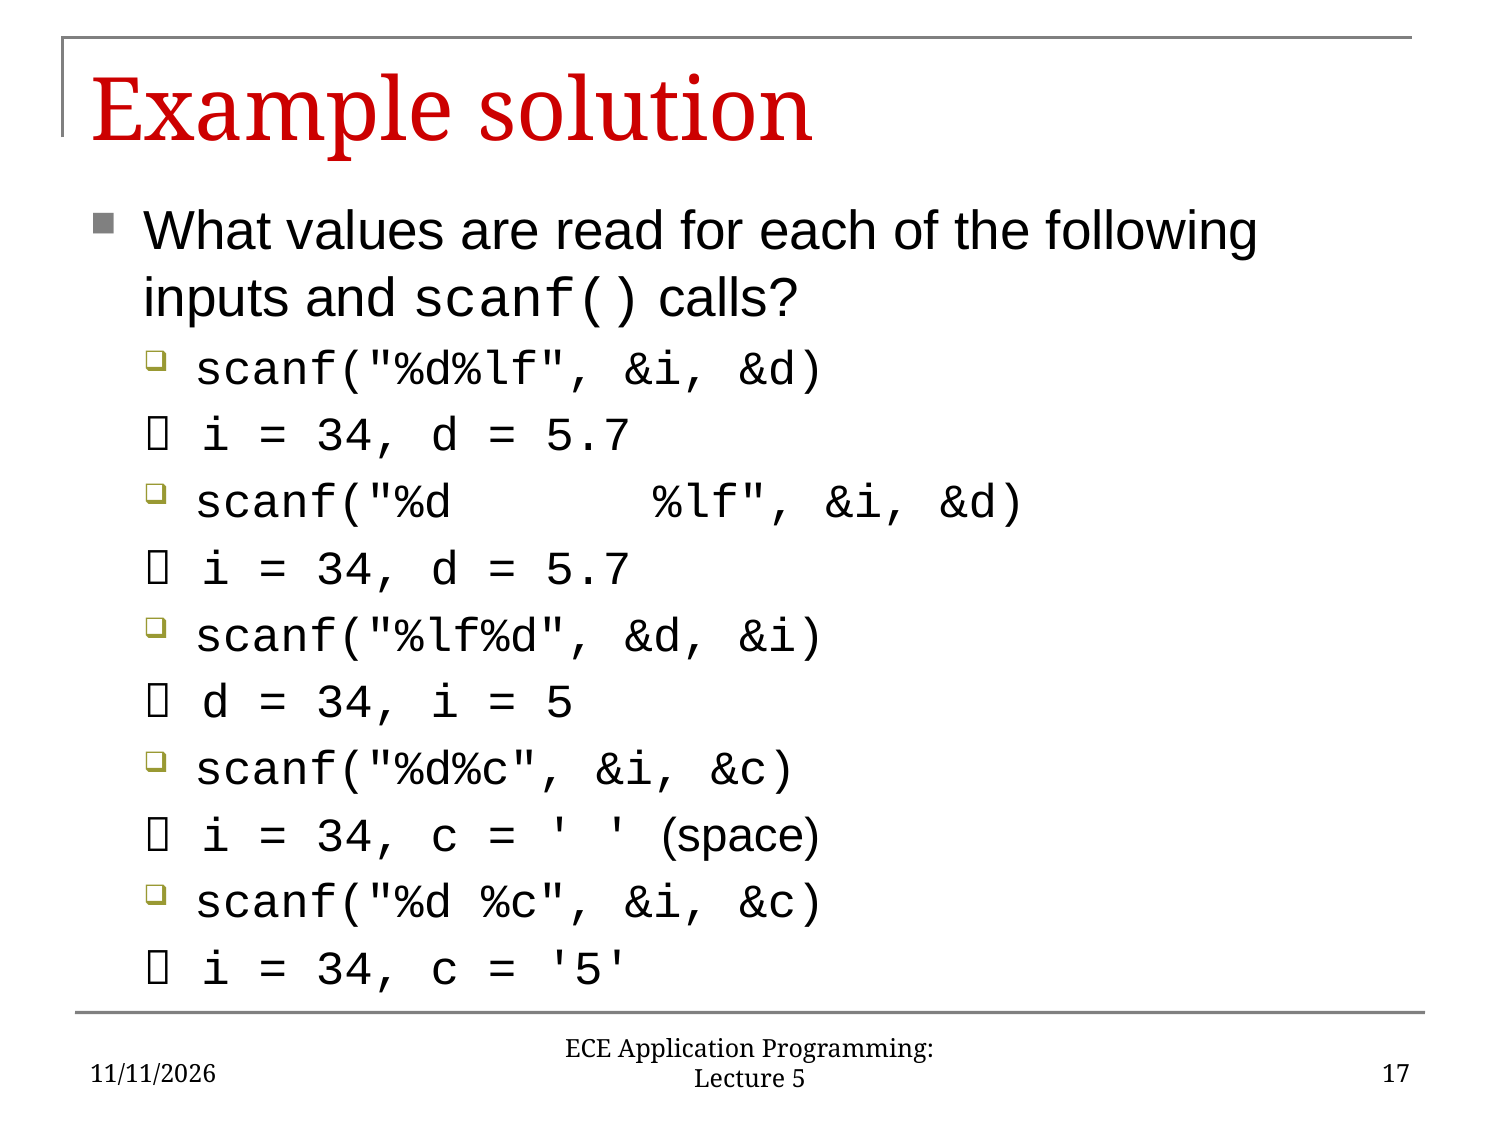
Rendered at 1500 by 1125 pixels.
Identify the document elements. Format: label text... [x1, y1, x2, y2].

list What values are read for each of the following inputs and scanf() calls? scanf("%d%lf", &i, &d)  i = 34, d = 5.7 scanf("%d %lf", &i, &d)  i = 34, d = 5.7 scanf("%lf%d", &d, &i)  d = 34, i = 5 scanf("%d%c", &i, &c)  i = 34, c = ' ' (space) scanf("%d %c", &i, &c)  i = 34, c = '5' [75, 187, 1425, 1006]
slide_number 17 [1074, 1023, 1426, 1100]
title Example solution [75, 45, 1425, 163]
footer ECE Application Programming: Lecture 5 [512, 1024, 988, 1101]
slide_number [74, 1023, 426, 1100]
